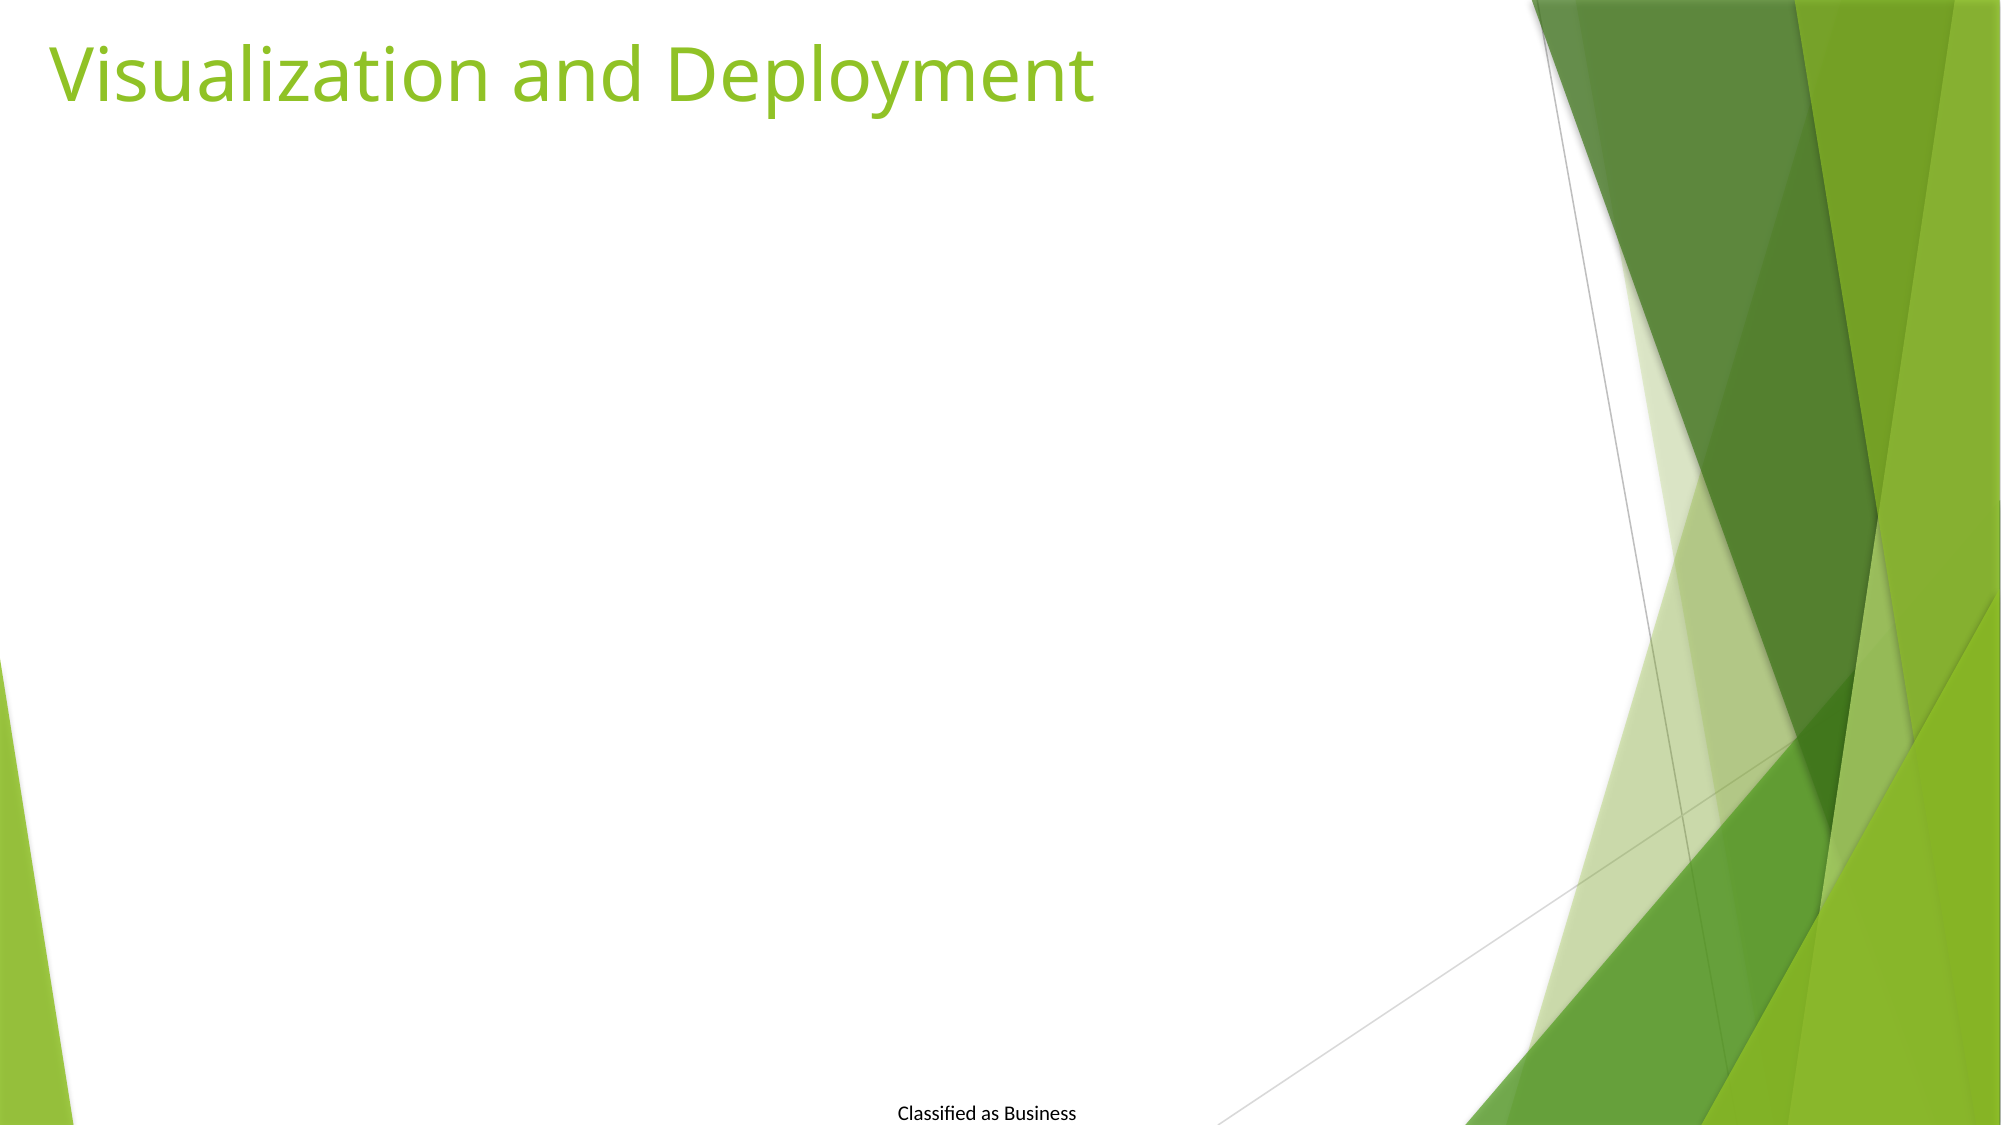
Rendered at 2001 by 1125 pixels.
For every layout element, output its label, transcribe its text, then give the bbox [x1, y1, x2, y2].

title Visualization and Deployment [34, 18, 1445, 133]
